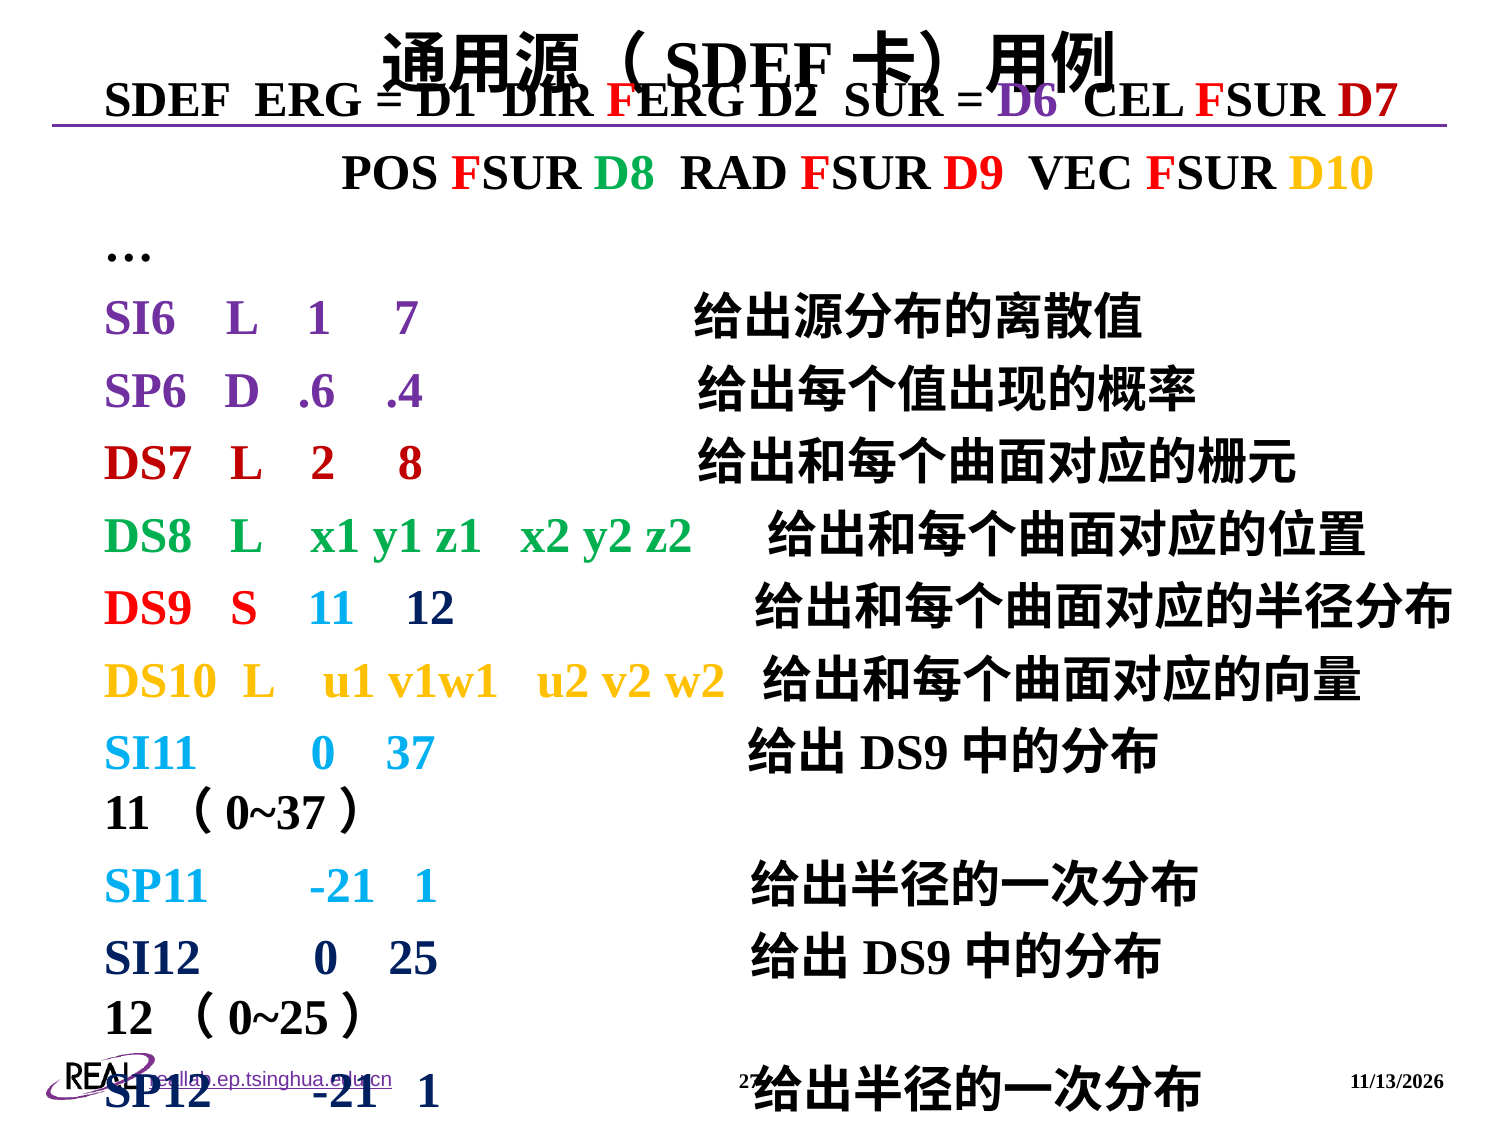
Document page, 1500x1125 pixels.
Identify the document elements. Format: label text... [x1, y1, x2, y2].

list SDEF ERG = D1 DIR FERG D2 SUR = D6 CEL FSUR D7 POS FSUR D8 RAD FSUR D9 VEC FSUR D10 … SI6 L 1 7 给出源分布的离散值 SP6 D .6 .4 给出每个值出现的概率 DS7 L 2 8 给出和每个曲面对应的栅元 DS8 L x1 y1 z1 x2 y2 z2 给出和每个曲面对应的位置 DS9 S 11 12 给出和每个曲面对应的半径分布 DS10 L u1 v1w1 u2 v2 w2 给出和每个曲面对应的向量 SI11 0 37 给出DS9中的分布11（0~37） SP11 -21 1 给出半径的一次分布 SI12 0 25 给出DS9中的分布12（0~25） SP12 -21 1 给出半径的一次分布 [0, 148, 1471, 1036]
picture [41, 1046, 157, 1106]
title 通用源（SDEF卡）用例 [52, 7, 1447, 114]
